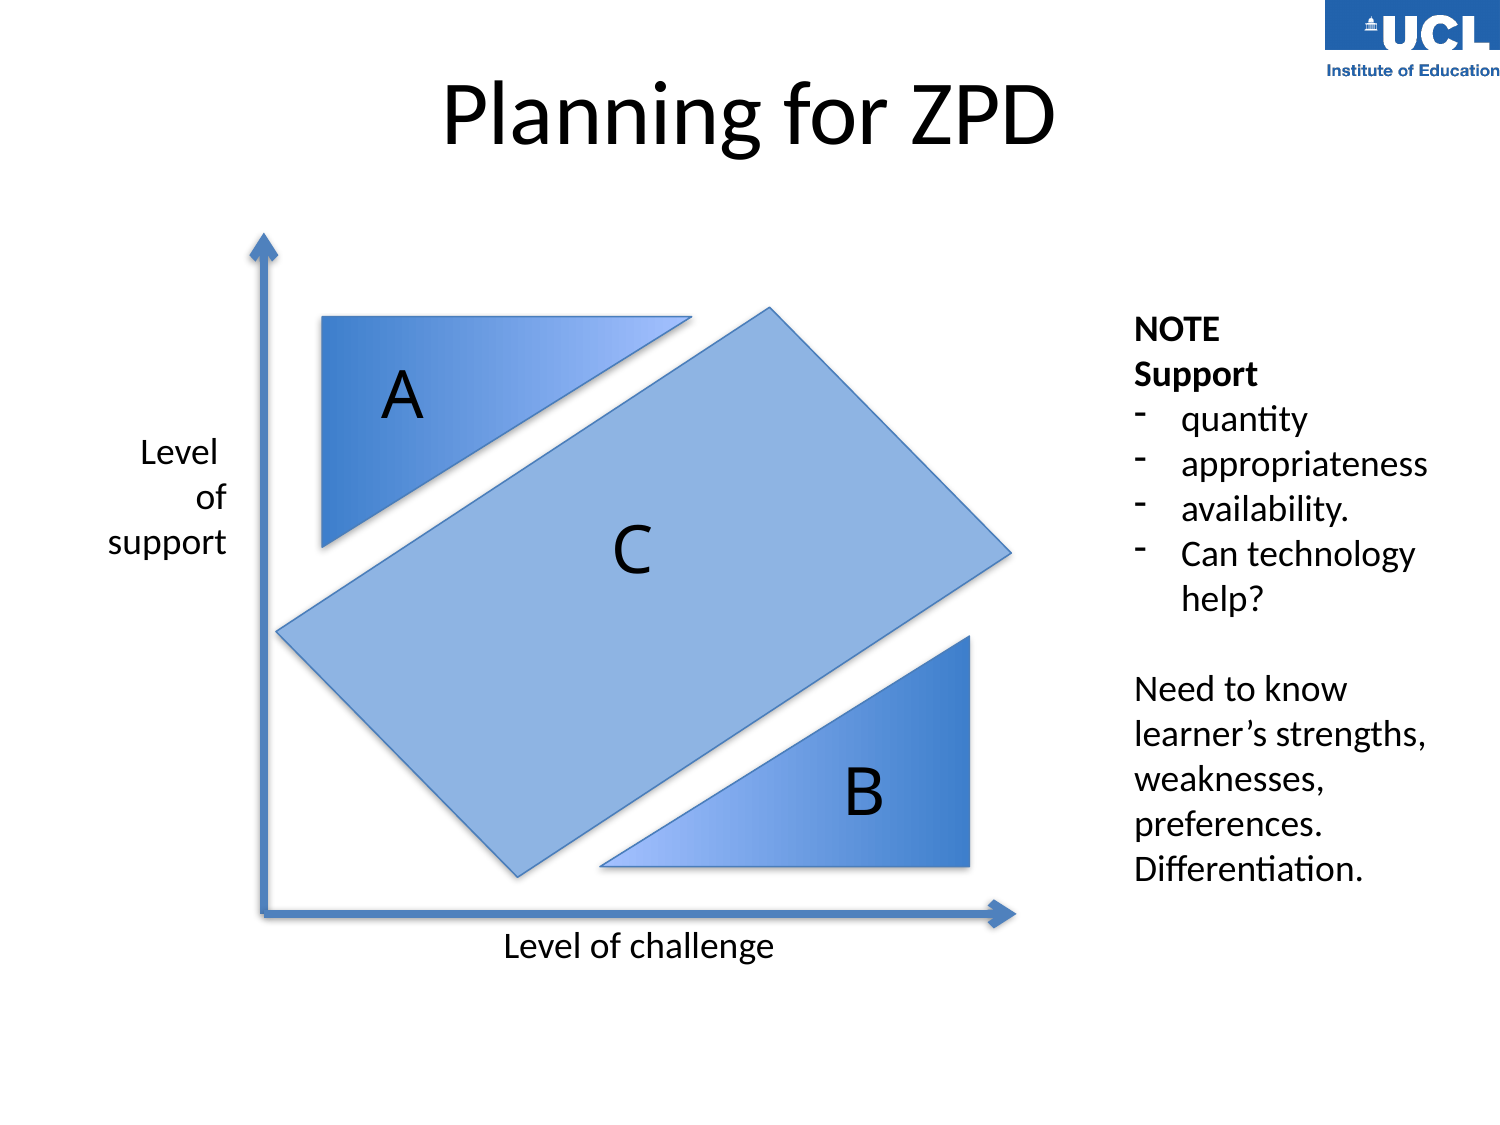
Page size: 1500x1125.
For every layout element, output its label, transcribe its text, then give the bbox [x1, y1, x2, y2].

title Planning for ZPD [75, 45, 1425, 233]
text_box NOTE Support quantity appropriateness availability. Can technology help? Need to know learner’s strengths, weaknesses, preferences. Differentiation. [1119, 296, 1448, 897]
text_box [353, 362, 934, 823]
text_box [321, 316, 692, 548]
picture [1325, 0, 1500, 84]
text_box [599, 635, 970, 867]
text_box Level of challenge [488, 914, 1095, 974]
text_box Level of support [74, 419, 242, 570]
